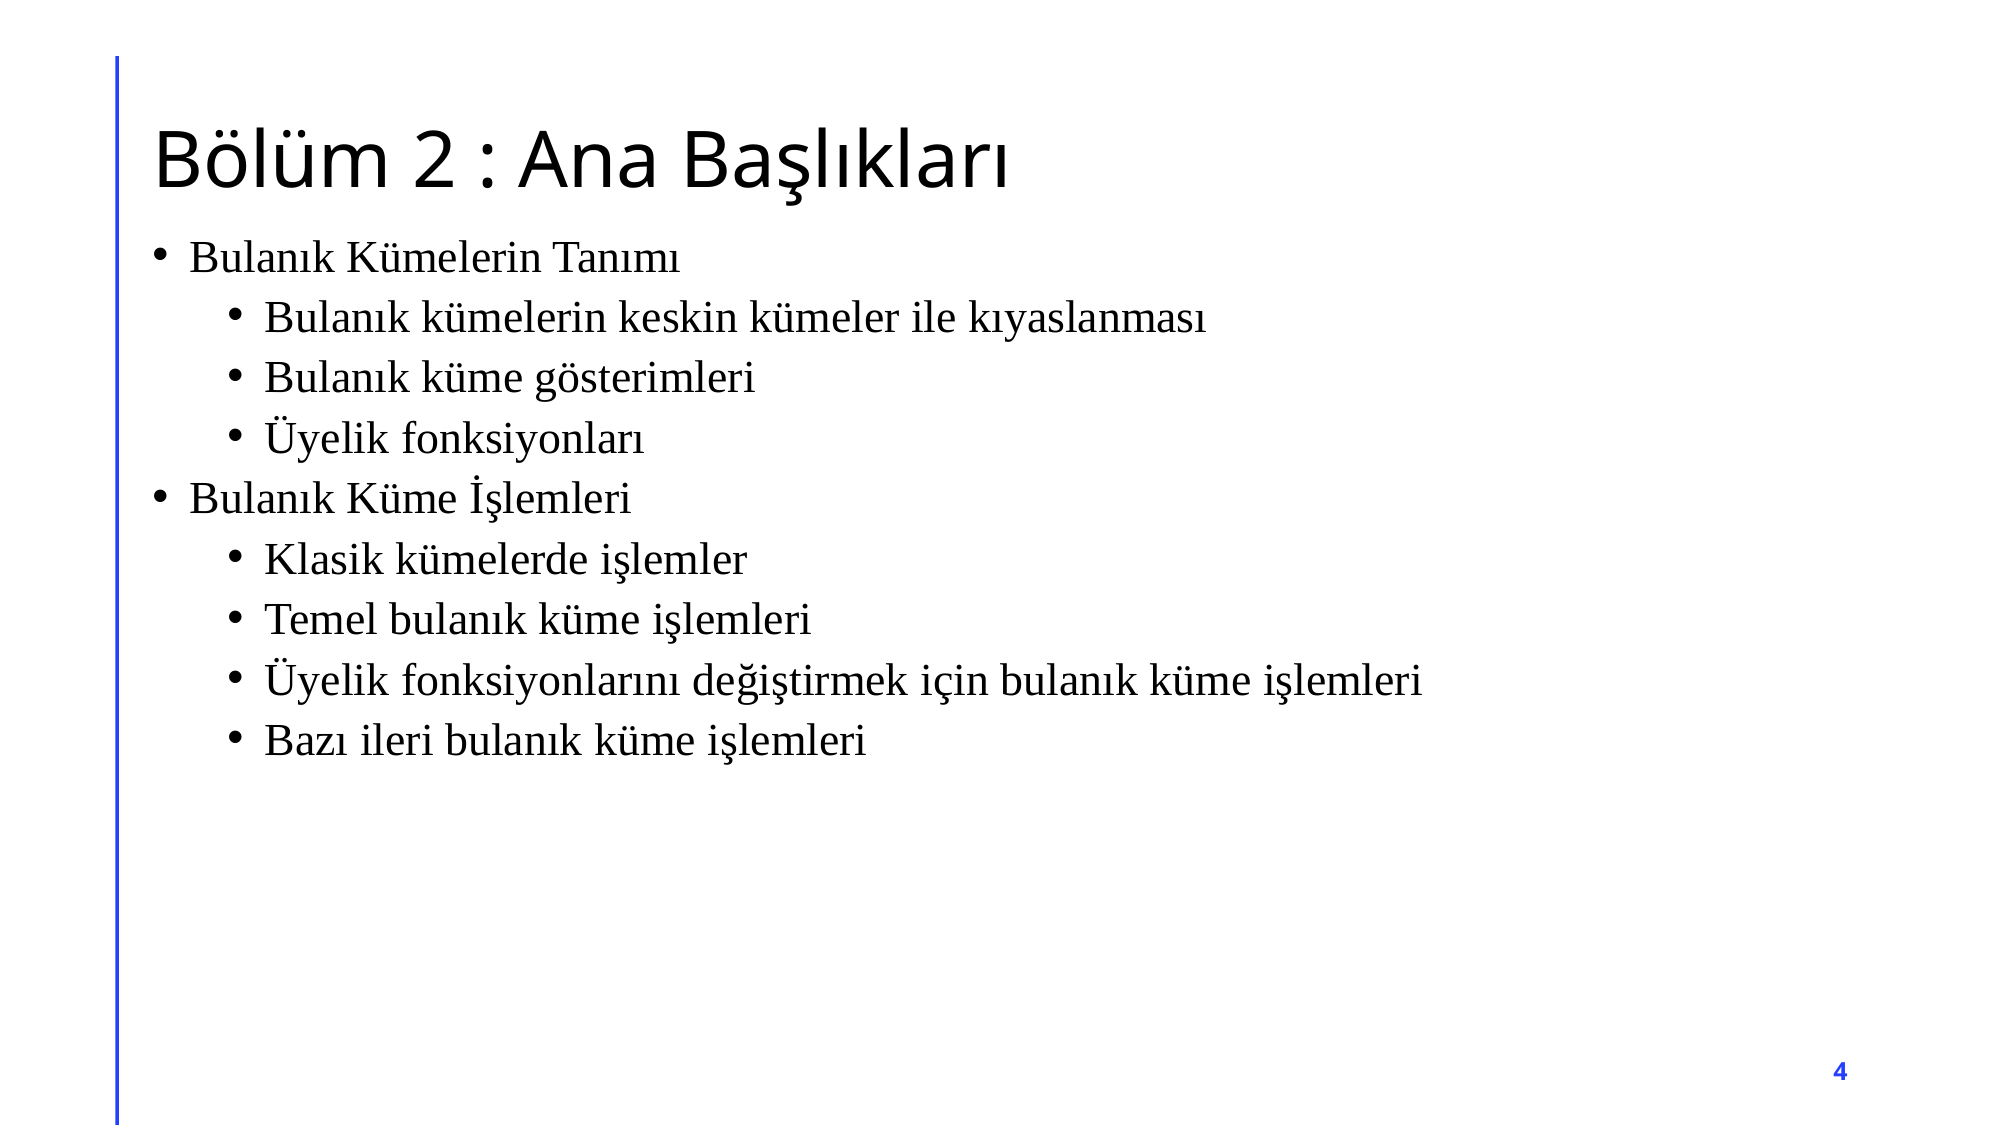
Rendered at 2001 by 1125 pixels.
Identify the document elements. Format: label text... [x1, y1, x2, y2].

list Bulanık Kümelerin Tanımı Bulanık kümelerin keskin kümeler ile kıyaslanması Bulanık küme gösterimleri Üyelik fonksiyonları Bulanık Küme İşlemleri Klasik kümelerde işlemler Temel bulanık küme işlemleri Üyelik fonksiyonlarını değiştirmek için bulanık küme işlemleri Bazı ileri bulanık küme işlemleri [137, 225, 1863, 1029]
slide_number 4 [1412, 1042, 1863, 1103]
title Bölüm 2 : Ana Başlıkları [137, 111, 1863, 212]
